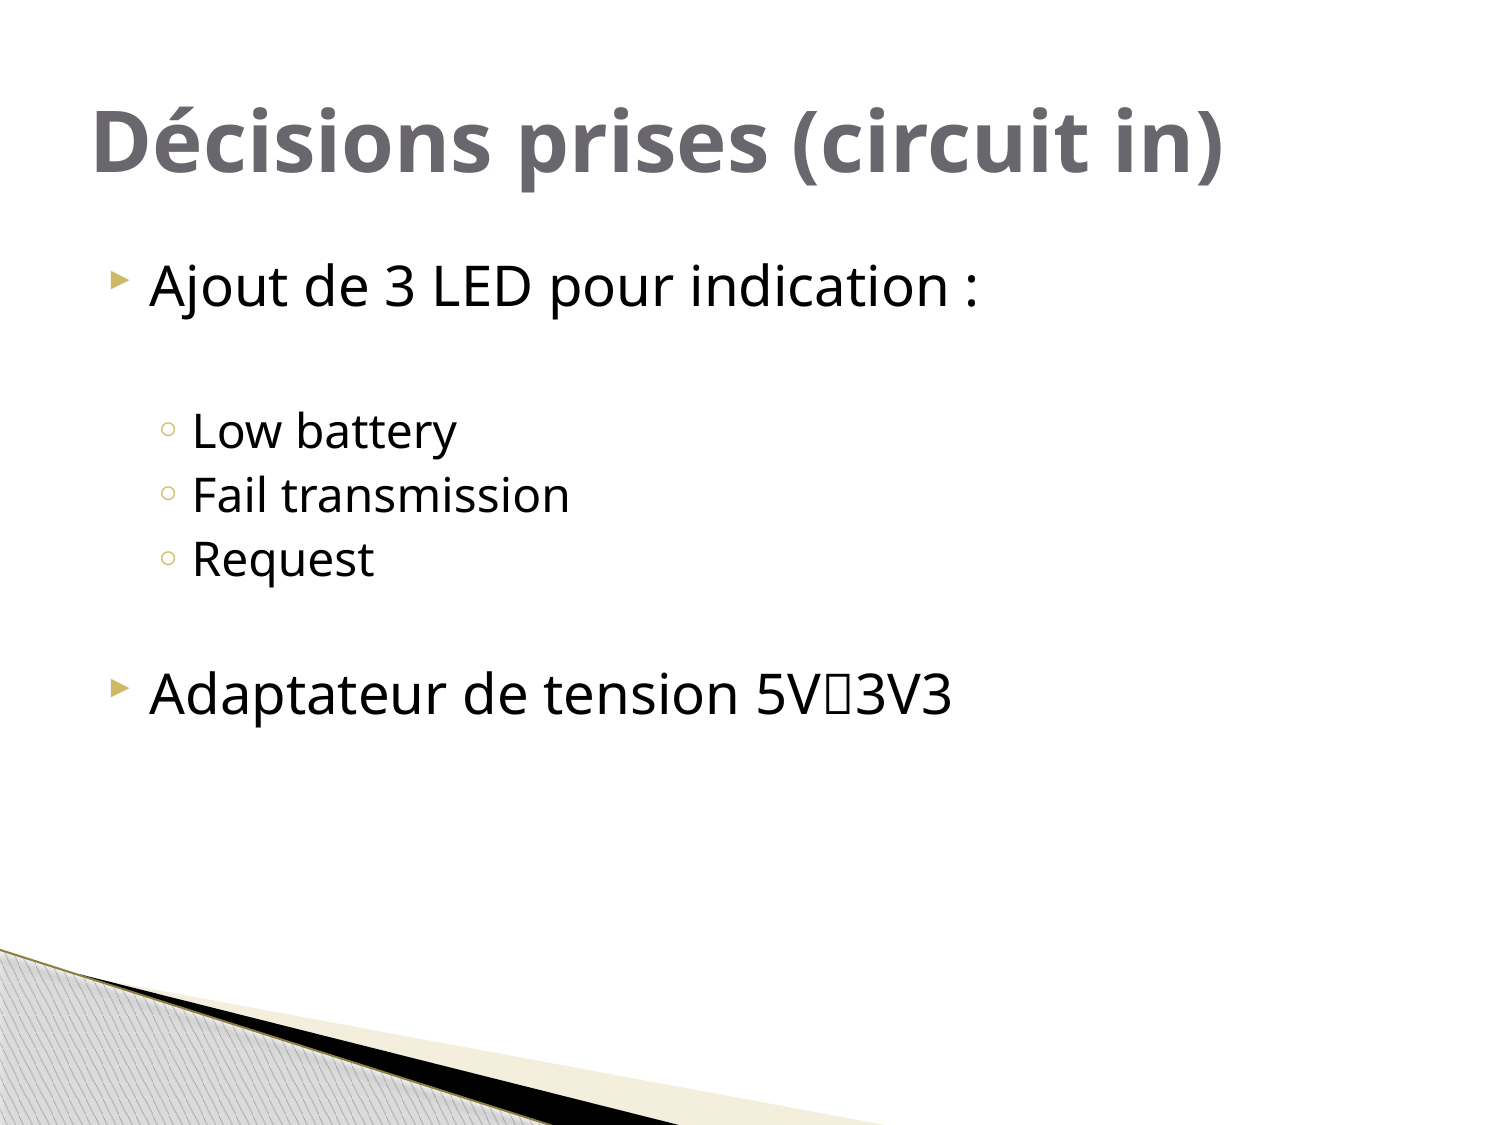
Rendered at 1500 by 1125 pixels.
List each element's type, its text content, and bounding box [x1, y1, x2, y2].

list Ajout de 3 LED pour indication : Low battery Fail transmission Request Adaptateur de tension 5V3V3 [75, 243, 1425, 986]
title Décisions prises (circuit in) [75, 45, 1425, 233]
